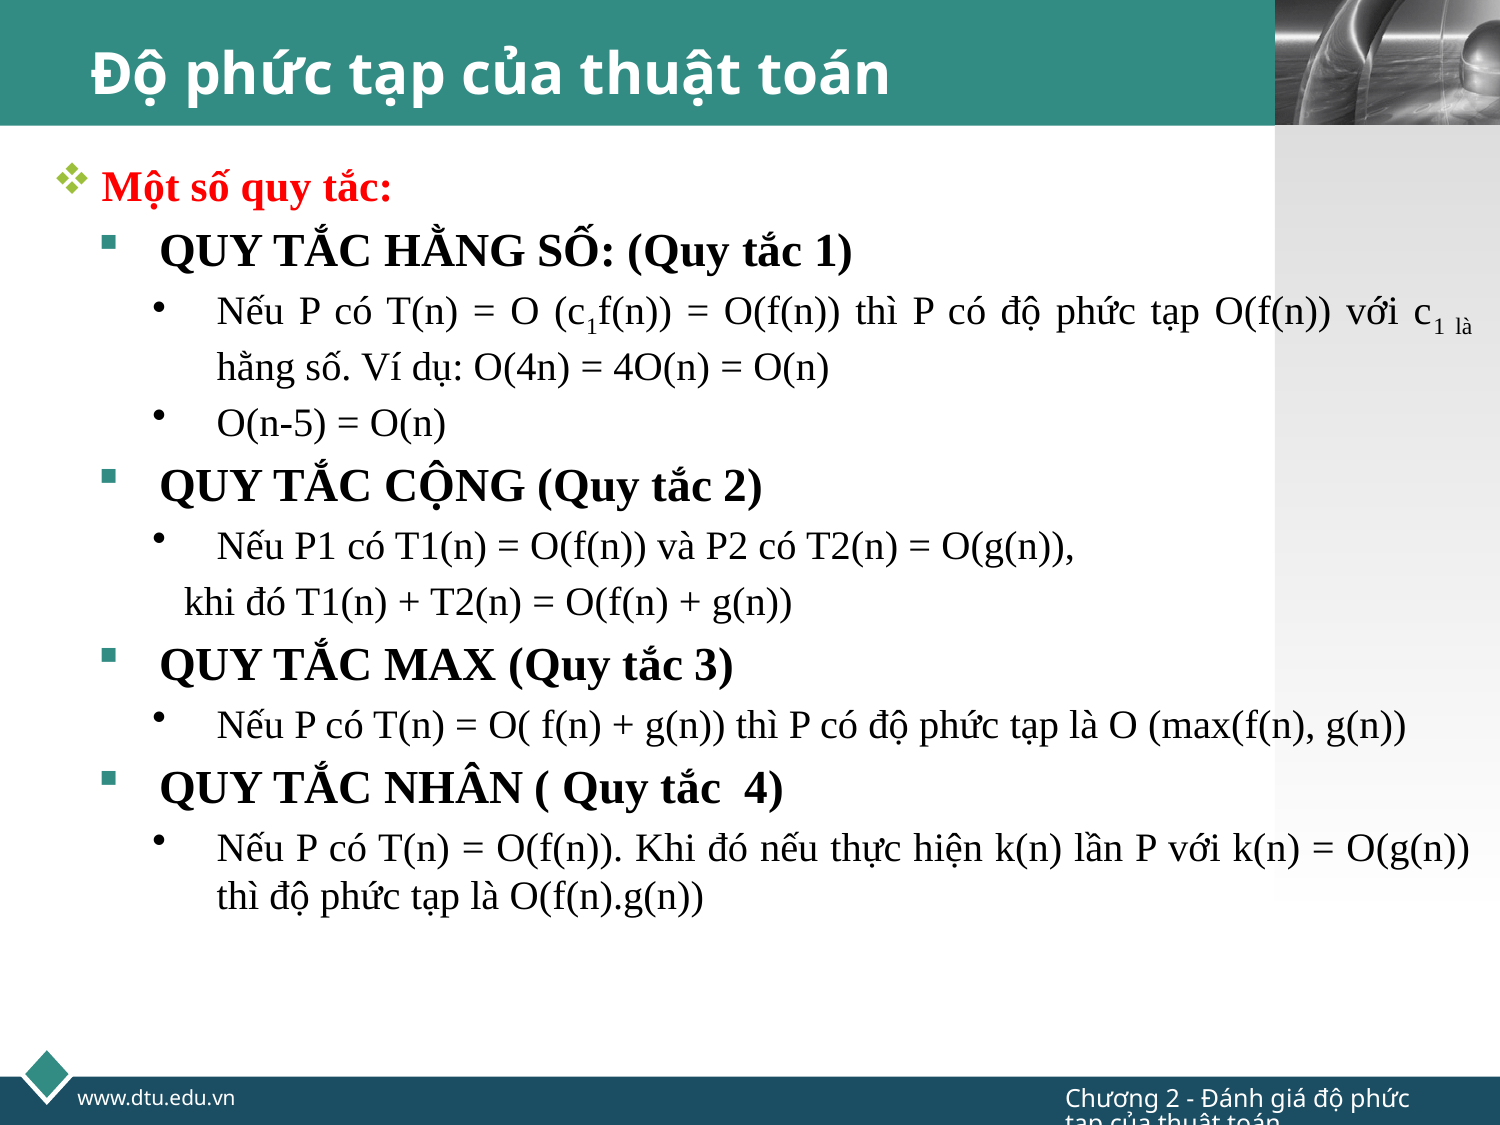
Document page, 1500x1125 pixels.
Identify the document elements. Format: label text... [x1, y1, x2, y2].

title Độ phức tạp của thuật toán [75, 24, 1425, 118]
list Một số quy tắc: QUY TẮC HẰNG SỐ: (Quy tắc 1) Nếu P có T(n) = O (c1f(n)) = O(f(n)) thì P có độ phức tạp O(f(n)) với c1 là hằng số. Ví dụ: O(4n) = 4O(n) = O(n) O(n-5) = O(n) QUY TẮC CỘNG (Quy tắc 2) Nếu P1 có T1(n) = O(f(n)) và P2 có T2(n) = O(g(n)), khi đó T1(n) + T2(n) = O(f(n) + g(n)) QUY TẮC MAX (Quy tắc 3) Nếu P có T(n) = O( f(n) + g(n)) thì P có độ phức tạp là O (max(f(n), g(n)) QUY TẮC NHÂN ( Quy tắc 4) Nếu P có T(n) = O(f(n)). Khi đó nếu thực hiện k(n) lần P với k(n) = O(g(n)) thì độ phức tạp là O(f(n).g(n)) – n/2) = O(n2/2) = O(n2) [37, 149, 1488, 988]
picture [1275, 0, 1500, 125]
footer Chương 2 - Đánh giá độ phức tạp của thuật toán [1050, 1074, 1438, 1115]
slide_number www.dtu.edu.vn [62, 1077, 463, 1113]
